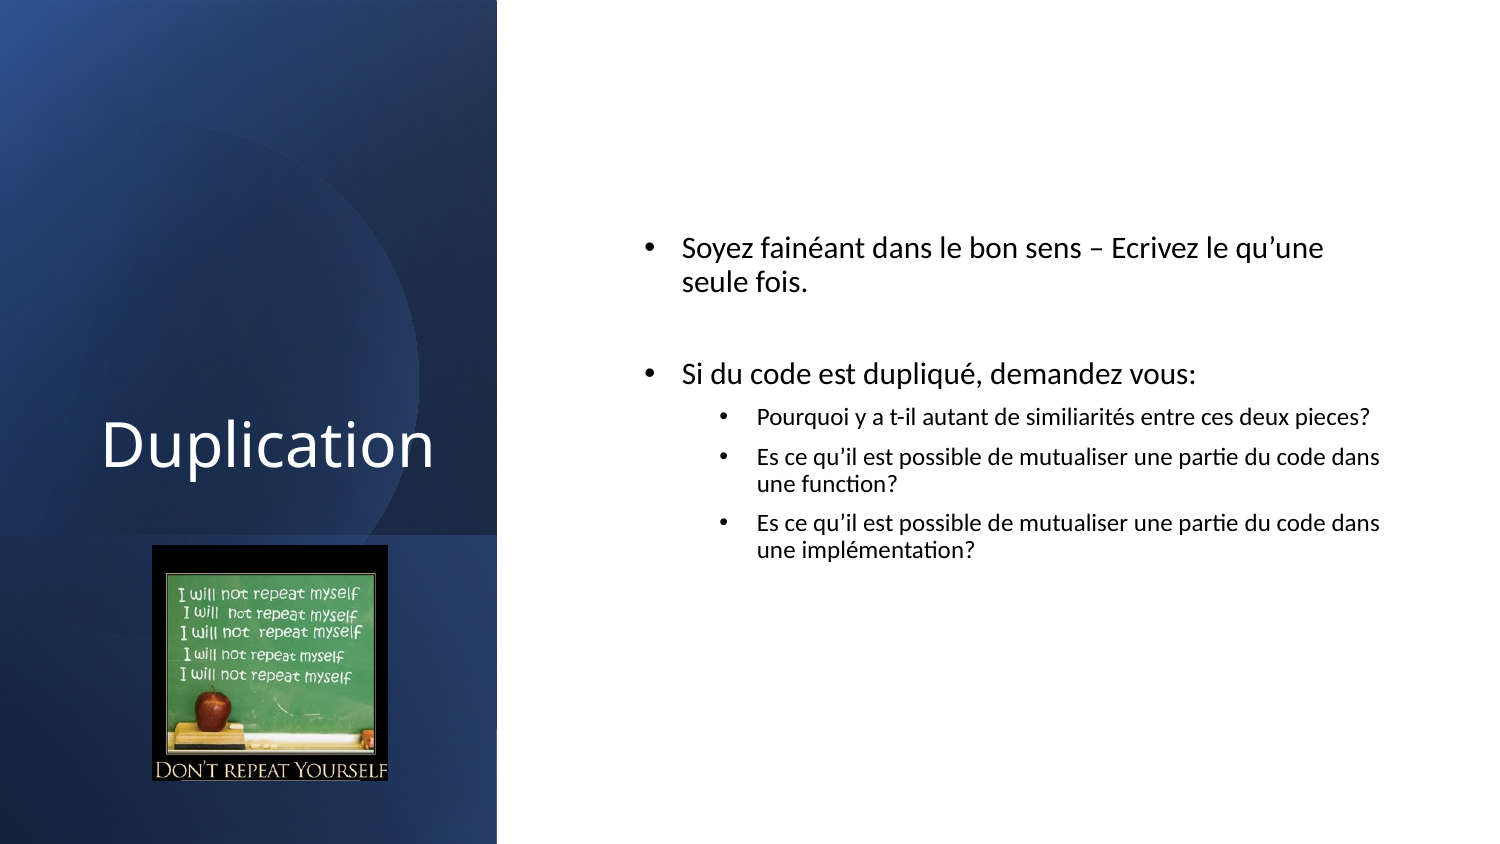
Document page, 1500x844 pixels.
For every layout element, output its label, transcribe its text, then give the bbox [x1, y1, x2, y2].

text_box [498, 0, 1500, 844]
text_box [0, 0, 498, 844]
picture [152, 545, 388, 781]
list Soyez fainéant dans le bon sens – Ecrivez le qu’une seule fois. Si du code est dupliqué, demandez vous: Pourquoi y a t-il autant de similiarités entre ces deux pieces? Es ce qu’il est possible de mutualiser une partie du code dans une function? Es ce qu’il est possible de mutualiser une partie du code dans une implémentation? [591, 79, 1399, 763]
title Duplication [57, 72, 452, 489]
